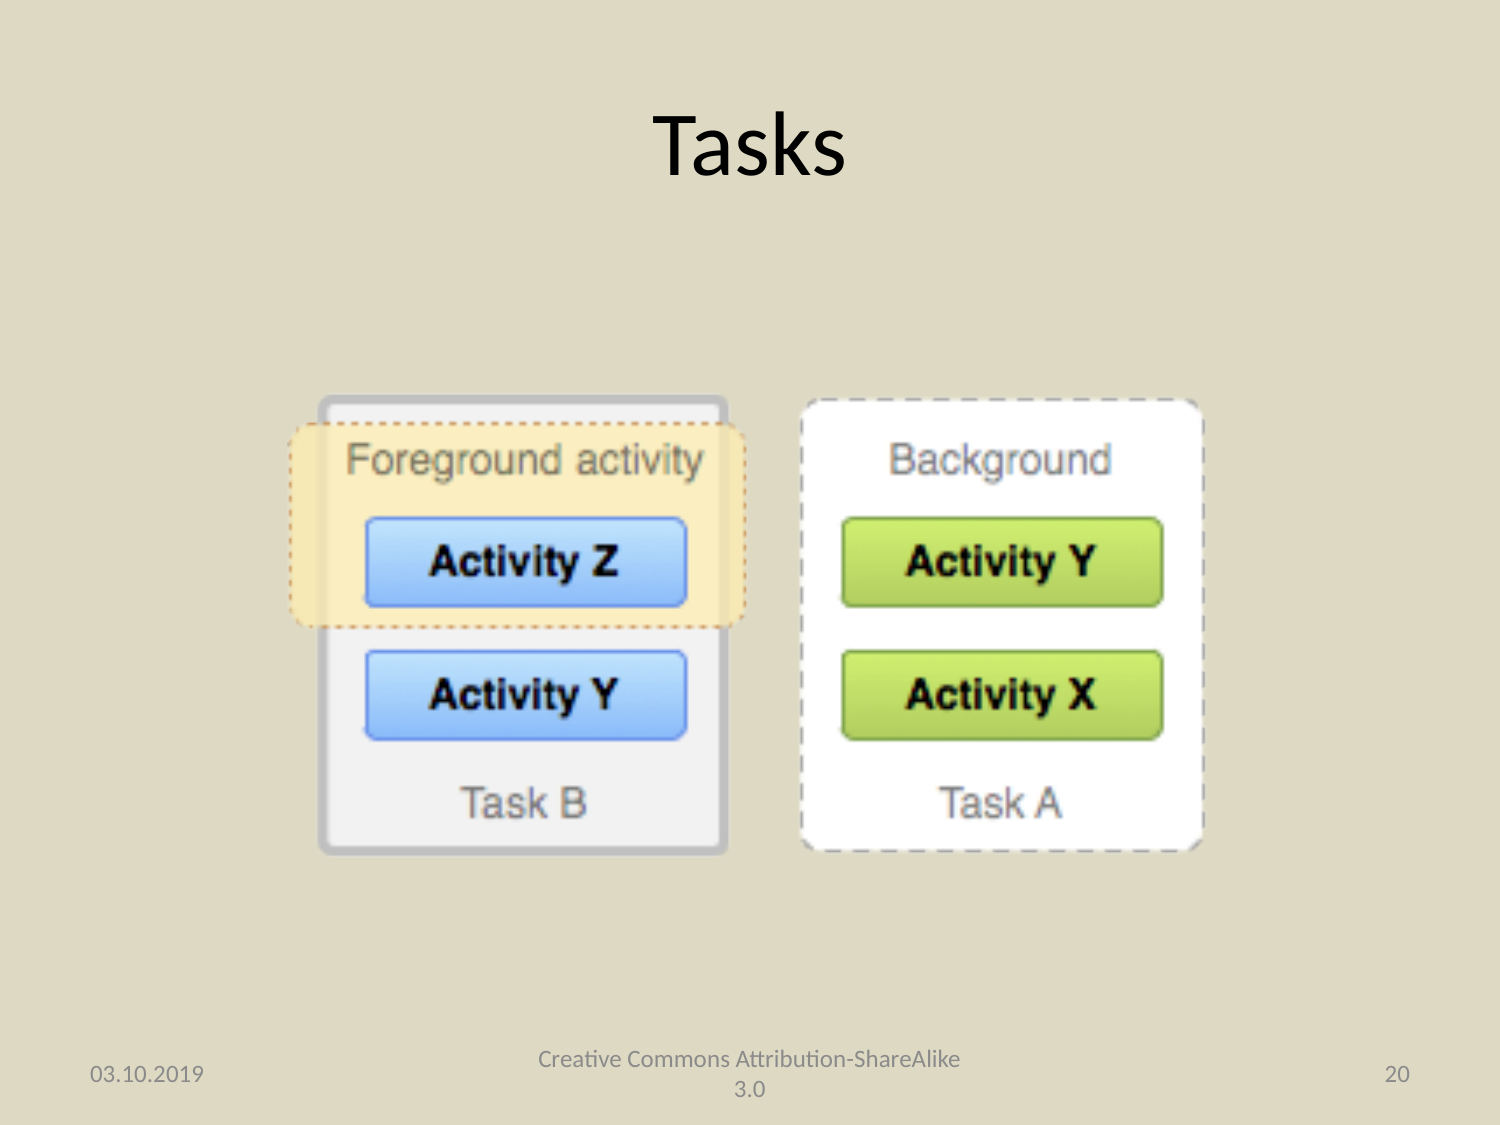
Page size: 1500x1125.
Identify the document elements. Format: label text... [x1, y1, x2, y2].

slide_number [75, 1042, 425, 1103]
slide_number 20 [1074, 1042, 1425, 1103]
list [265, 374, 1235, 893]
footer Creative Commons Attribution-ShareAlike 3.0 [512, 1042, 988, 1103]
title Tasks [74, 44, 1426, 233]
